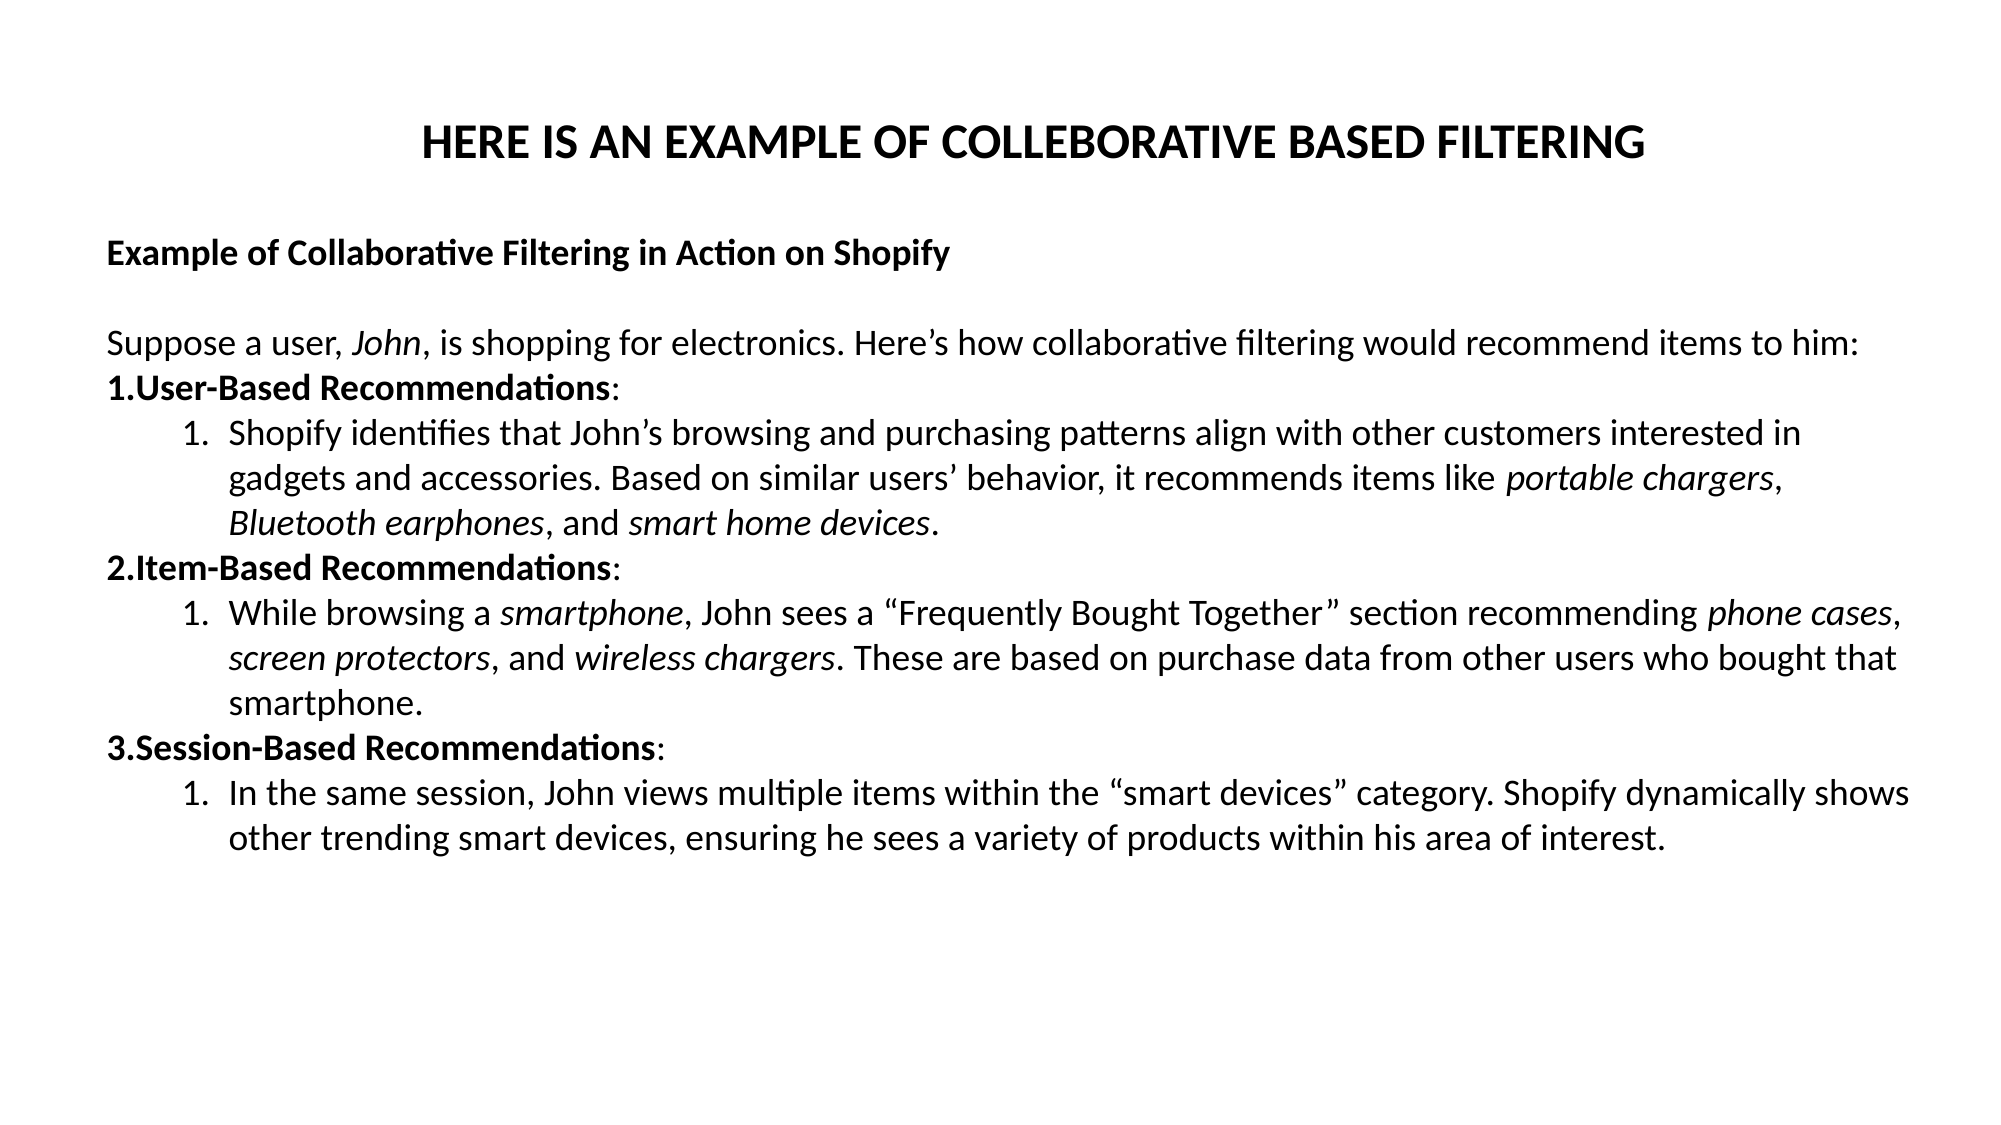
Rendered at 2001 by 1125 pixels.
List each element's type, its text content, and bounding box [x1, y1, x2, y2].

text_box HERE IS AN EXAMPLE OF COLLEBORATIVE BASED FILTERING Example of Collaborative Filtering in Action on Shopify Suppose a user, John, is shopping for electronics. Here’s how collaborative filtering would recommend items to him: User-Based Recommendations: Shopify identifies that John’s browsing and purchasing patterns align with other customers interested in gadgets and accessories. Based on similar users’ behavior, it recommends items like portable chargers, Bluetooth earphones, and smart home devices. Item-Based Recommendations: While browsing a smartphone, John sees a “Frequently Bought Together” section recommending phone cases, screen protectors, and wireless chargers. These are based on purchase data from other users who bought that smartphone. Session-Based Recommendations: In the same session, John views multiple items within the “smart devices” category. Shopify dynamically shows other trending smart devices, ensuring he sees a variety of products within his area of interest. [91, 100, 1944, 866]
